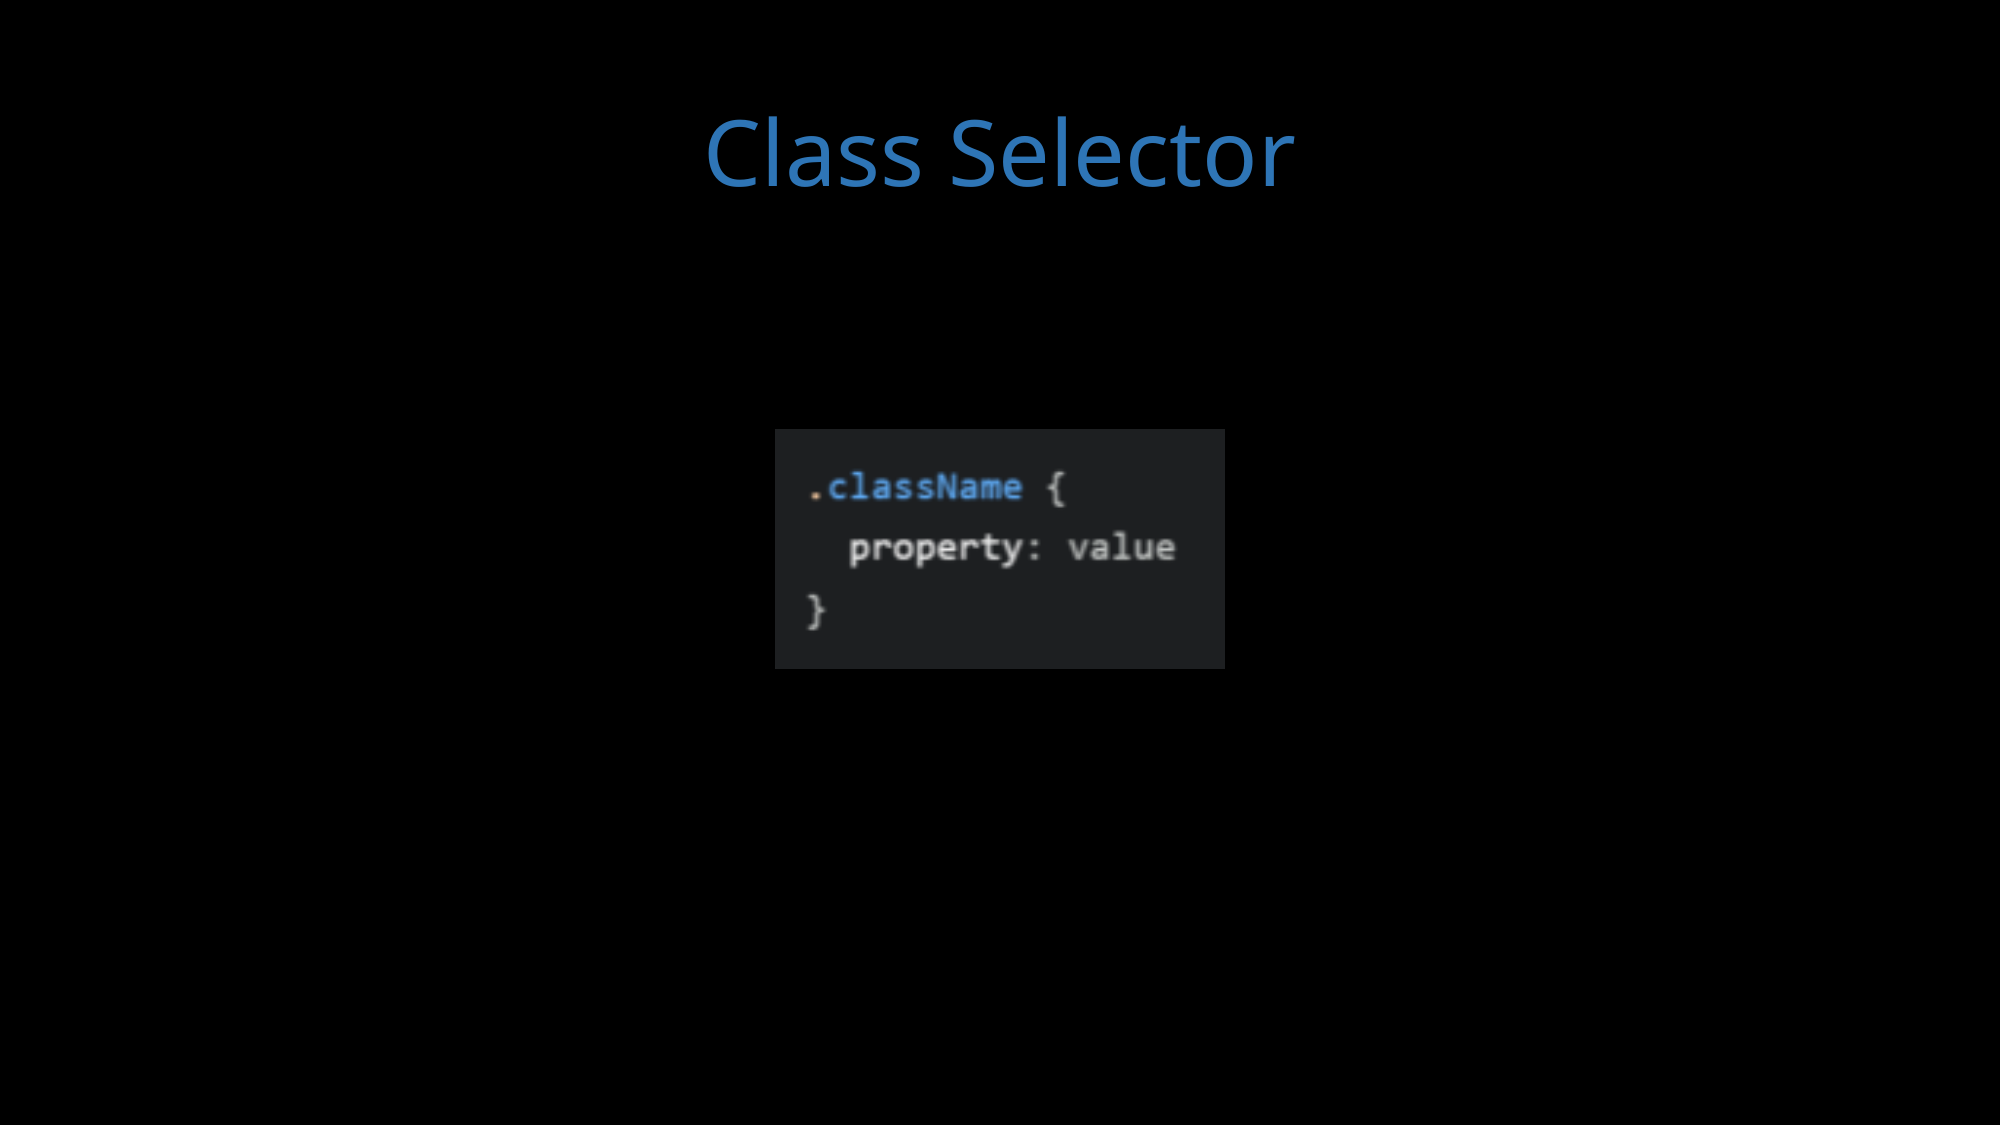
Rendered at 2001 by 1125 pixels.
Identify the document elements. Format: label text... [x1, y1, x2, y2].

title Class Selector [137, 59, 1863, 254]
picture [775, 429, 1225, 669]
